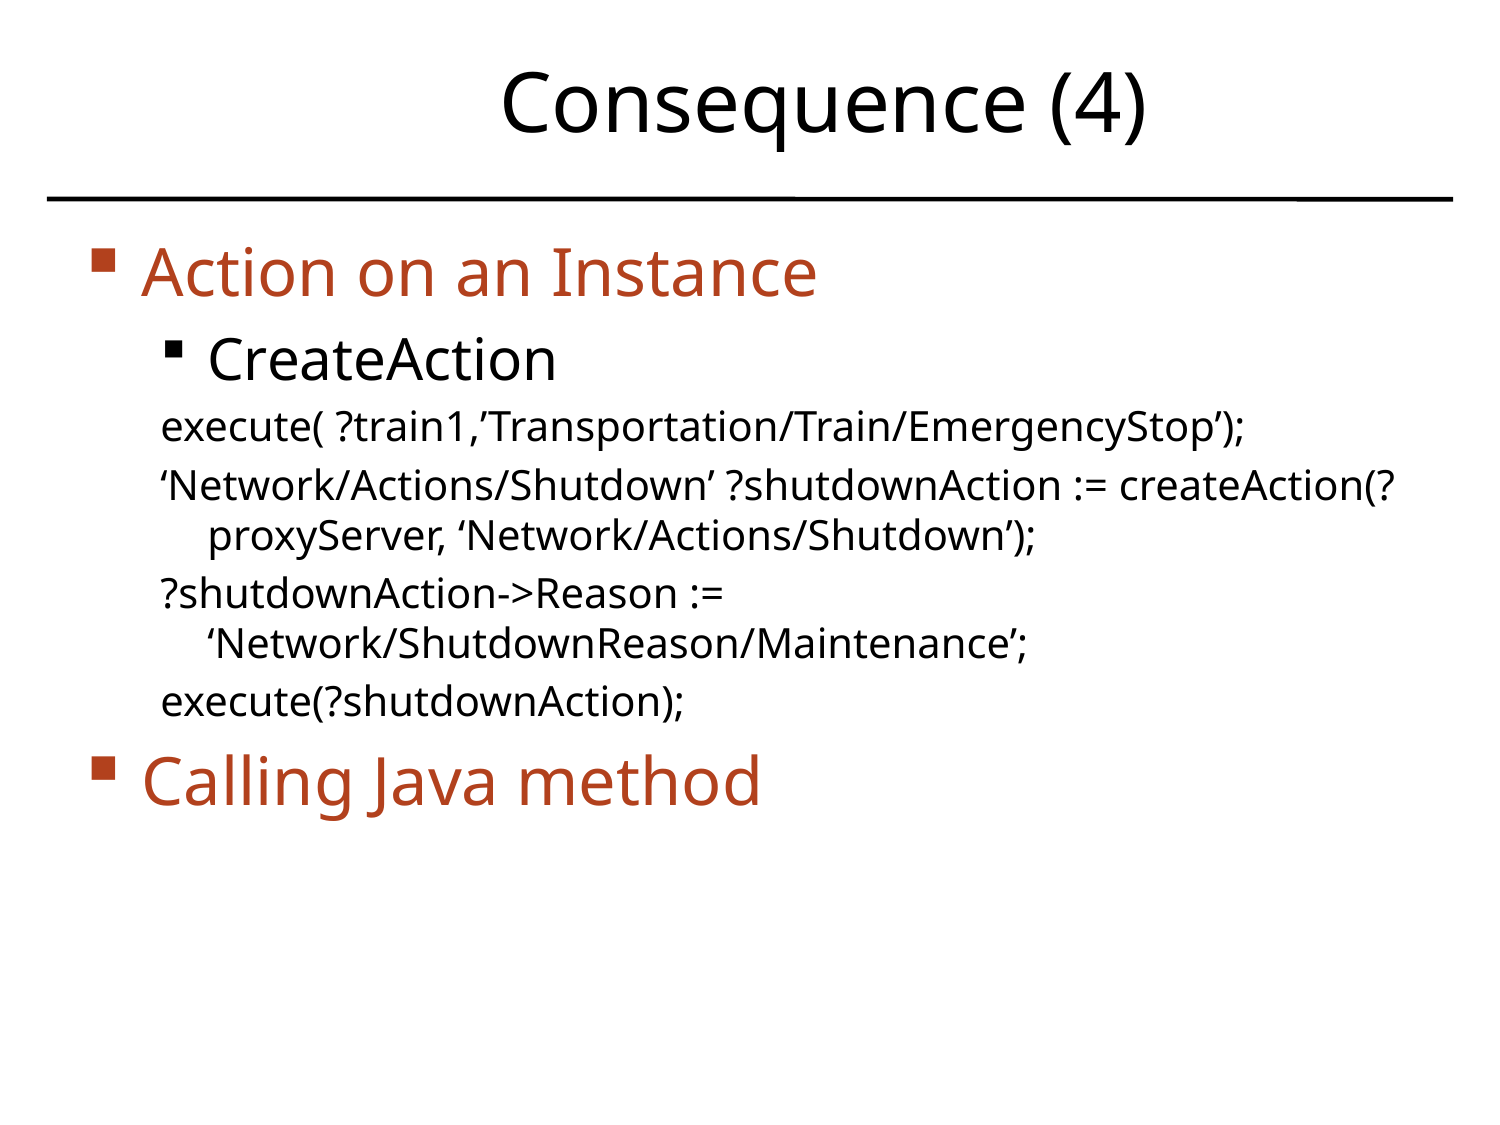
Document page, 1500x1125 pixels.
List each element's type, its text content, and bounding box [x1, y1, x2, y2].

list Action on an Instance CreateAction execute( ?train1,’Transportation/Train/EmergencyStop’); ‘Network/Actions/Shutdown’ ?shutdownAction := createAction(?proxyServer, ‘Network/Actions/Shutdown’); ?shutdownAction->Reason := ‘Network/ShutdownReason/Maintenance’; execute(?shutdownAction); Calling Java method [70, 222, 1421, 966]
title Consequence (4) [222, 11, 1426, 188]
